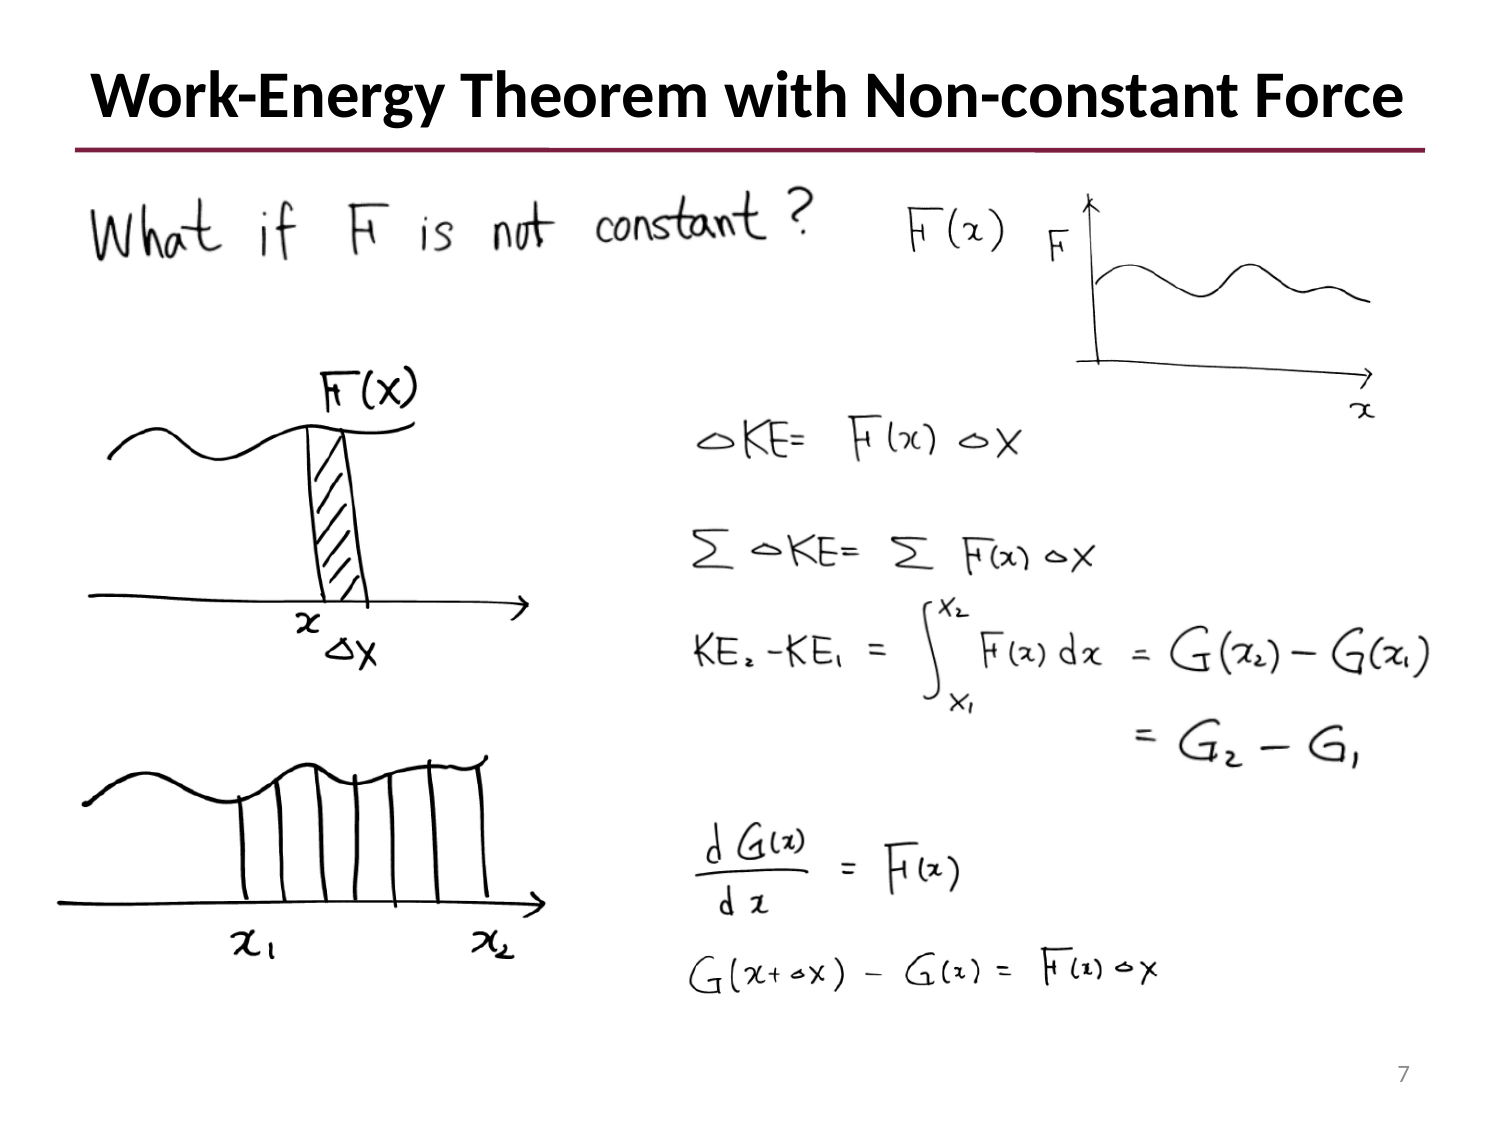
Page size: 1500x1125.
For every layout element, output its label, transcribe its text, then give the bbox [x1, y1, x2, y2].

picture [687, 812, 976, 925]
picture [74, 169, 826, 267]
picture [685, 174, 1388, 726]
picture [1116, 702, 1376, 779]
picture [37, 737, 562, 971]
picture [1125, 612, 1438, 691]
slide_number 7 [1074, 1042, 1425, 1103]
title Work-Energy Theorem with Non-constant Force [74, 44, 1426, 138]
picture [74, 362, 539, 676]
picture [687, 937, 1163, 1004]
